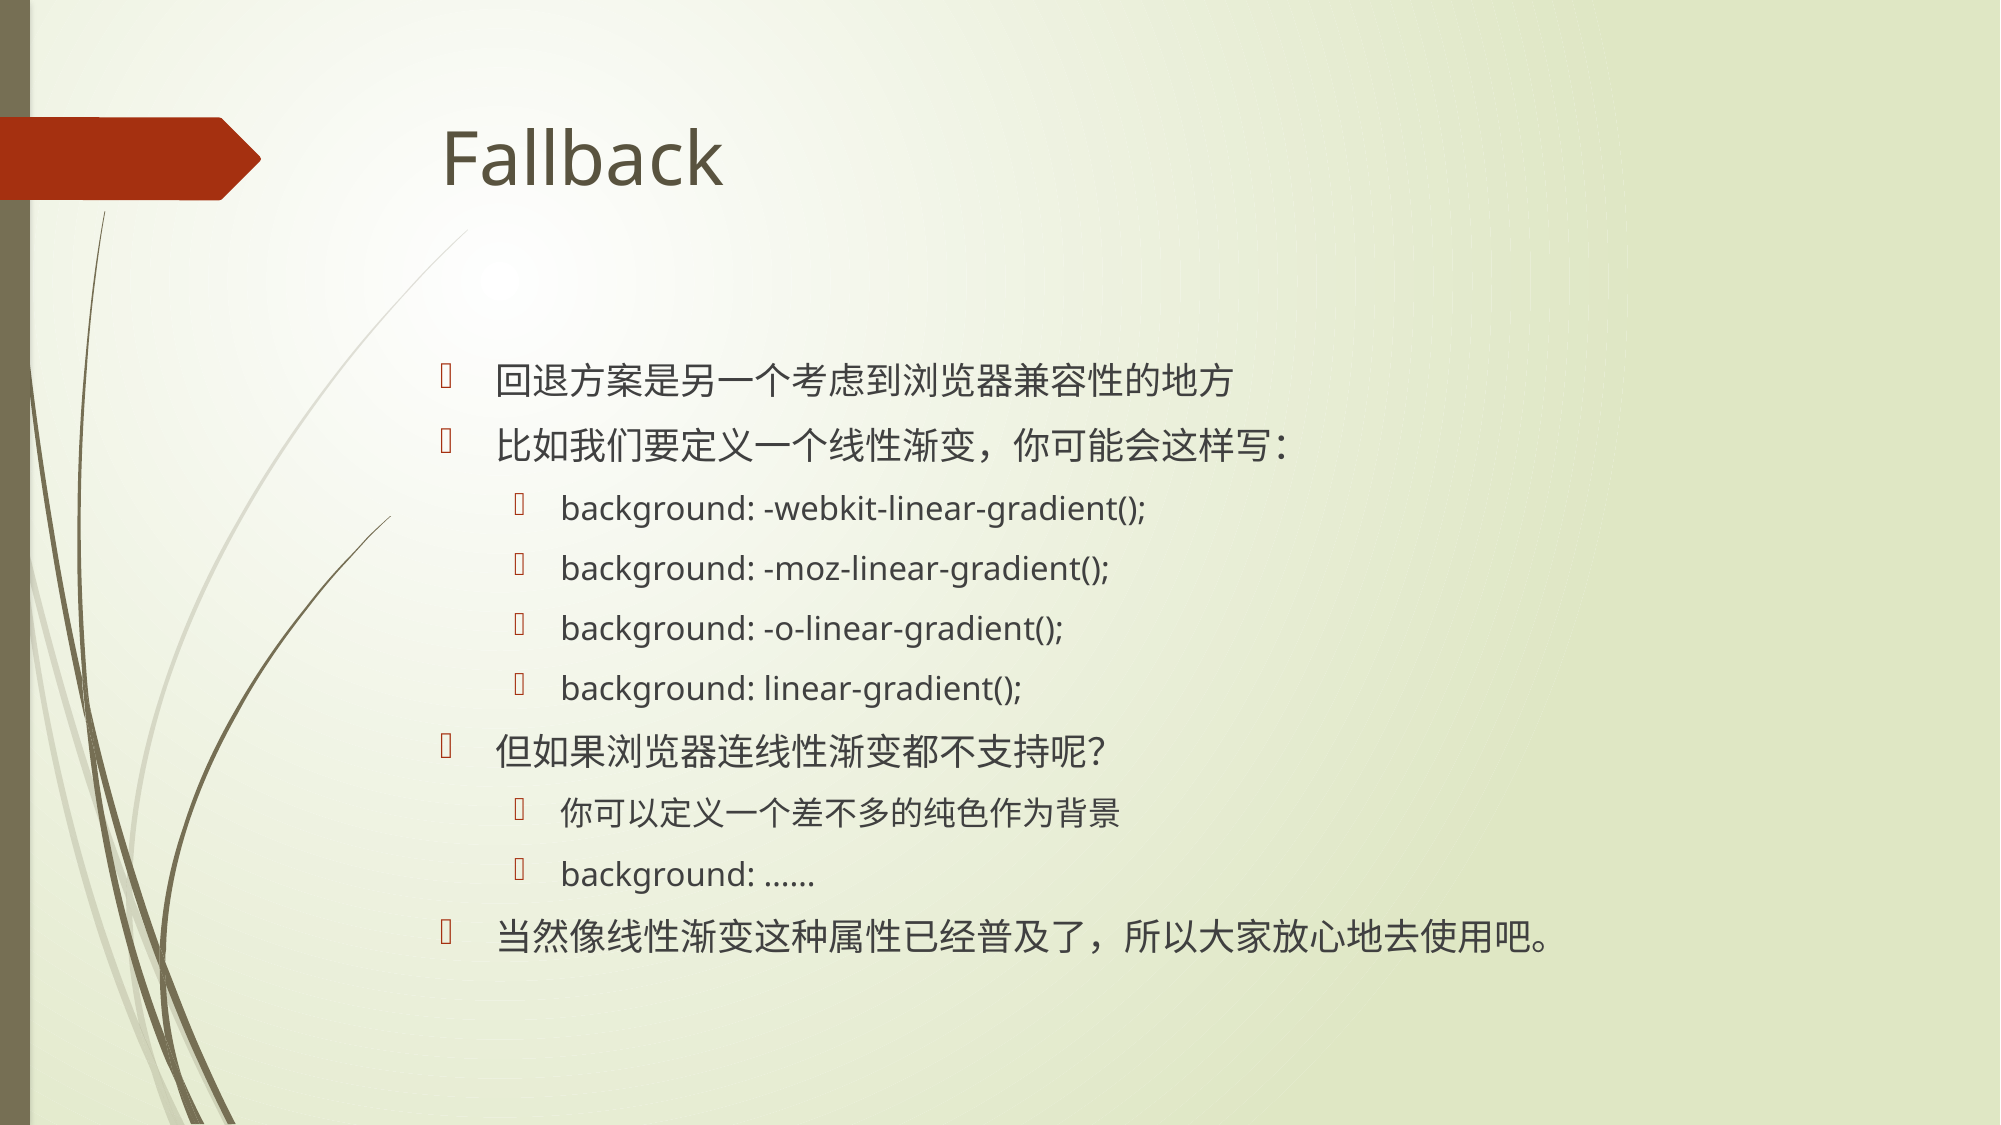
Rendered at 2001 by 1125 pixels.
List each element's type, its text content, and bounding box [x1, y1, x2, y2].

title Fallback [425, 102, 1888, 313]
list 回退方案是另一个考虑到浏览器兼容性的地方 比如我们要定义一个线性渐变，你可能会这样写： background: -webkit-linear-gradient(); background: -moz-linear-gradient(); background: -o-linear-gradient(); background: linear-gradient(); 但如果浏览器连线性渐变都不支持呢？ 你可以定义一个差不多的纯色作为背景 background: …… 当然像线性渐变这种属性已经普及了，所以大家放心地去使用吧。 [424, 350, 1888, 970]
